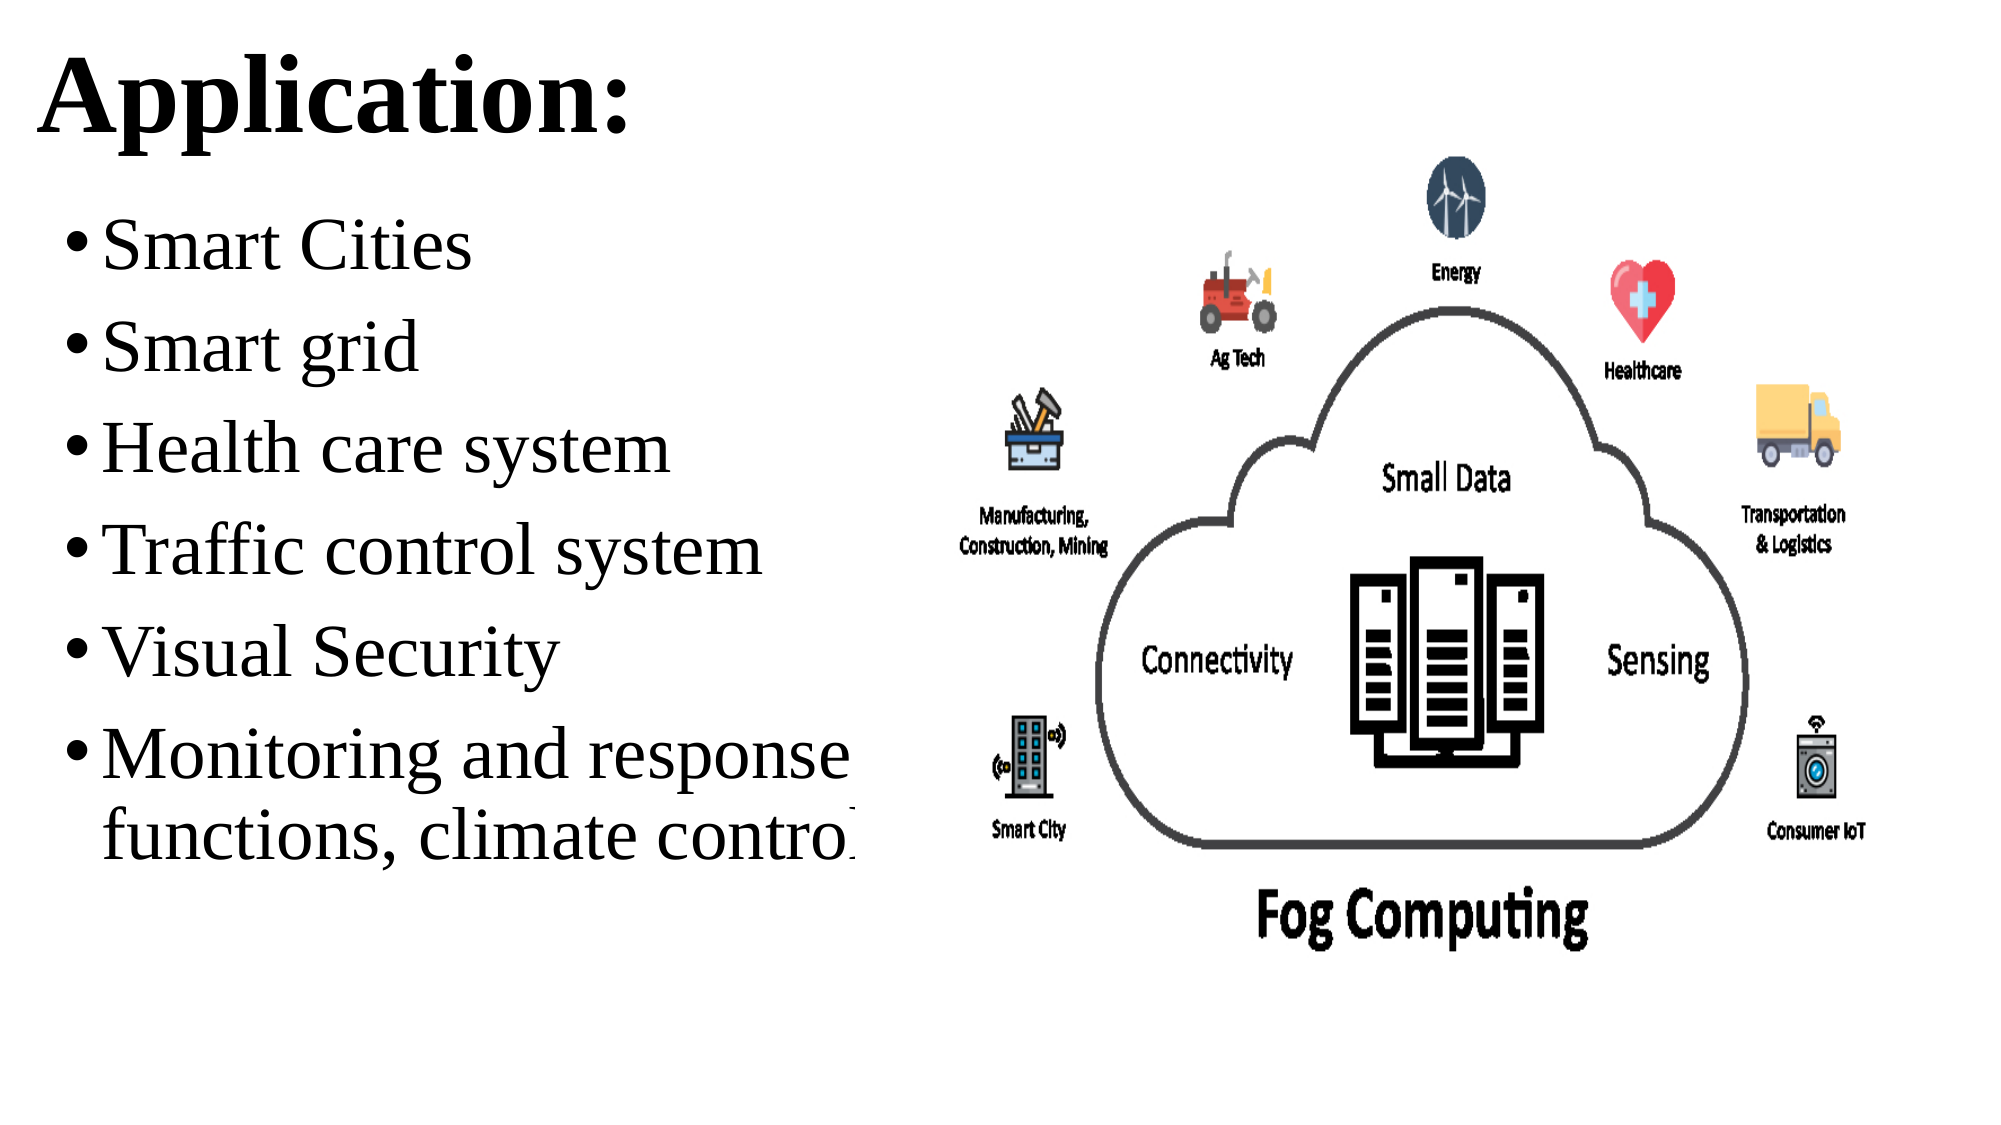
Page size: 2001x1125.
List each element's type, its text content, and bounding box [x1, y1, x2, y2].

picture [854, 117, 1983, 993]
title Application: [21, 19, 669, 174]
list Smart Cities Smart grid Health care system Traffic control system Visual Security Monitoring and response functions, climate control [49, 197, 948, 1014]
